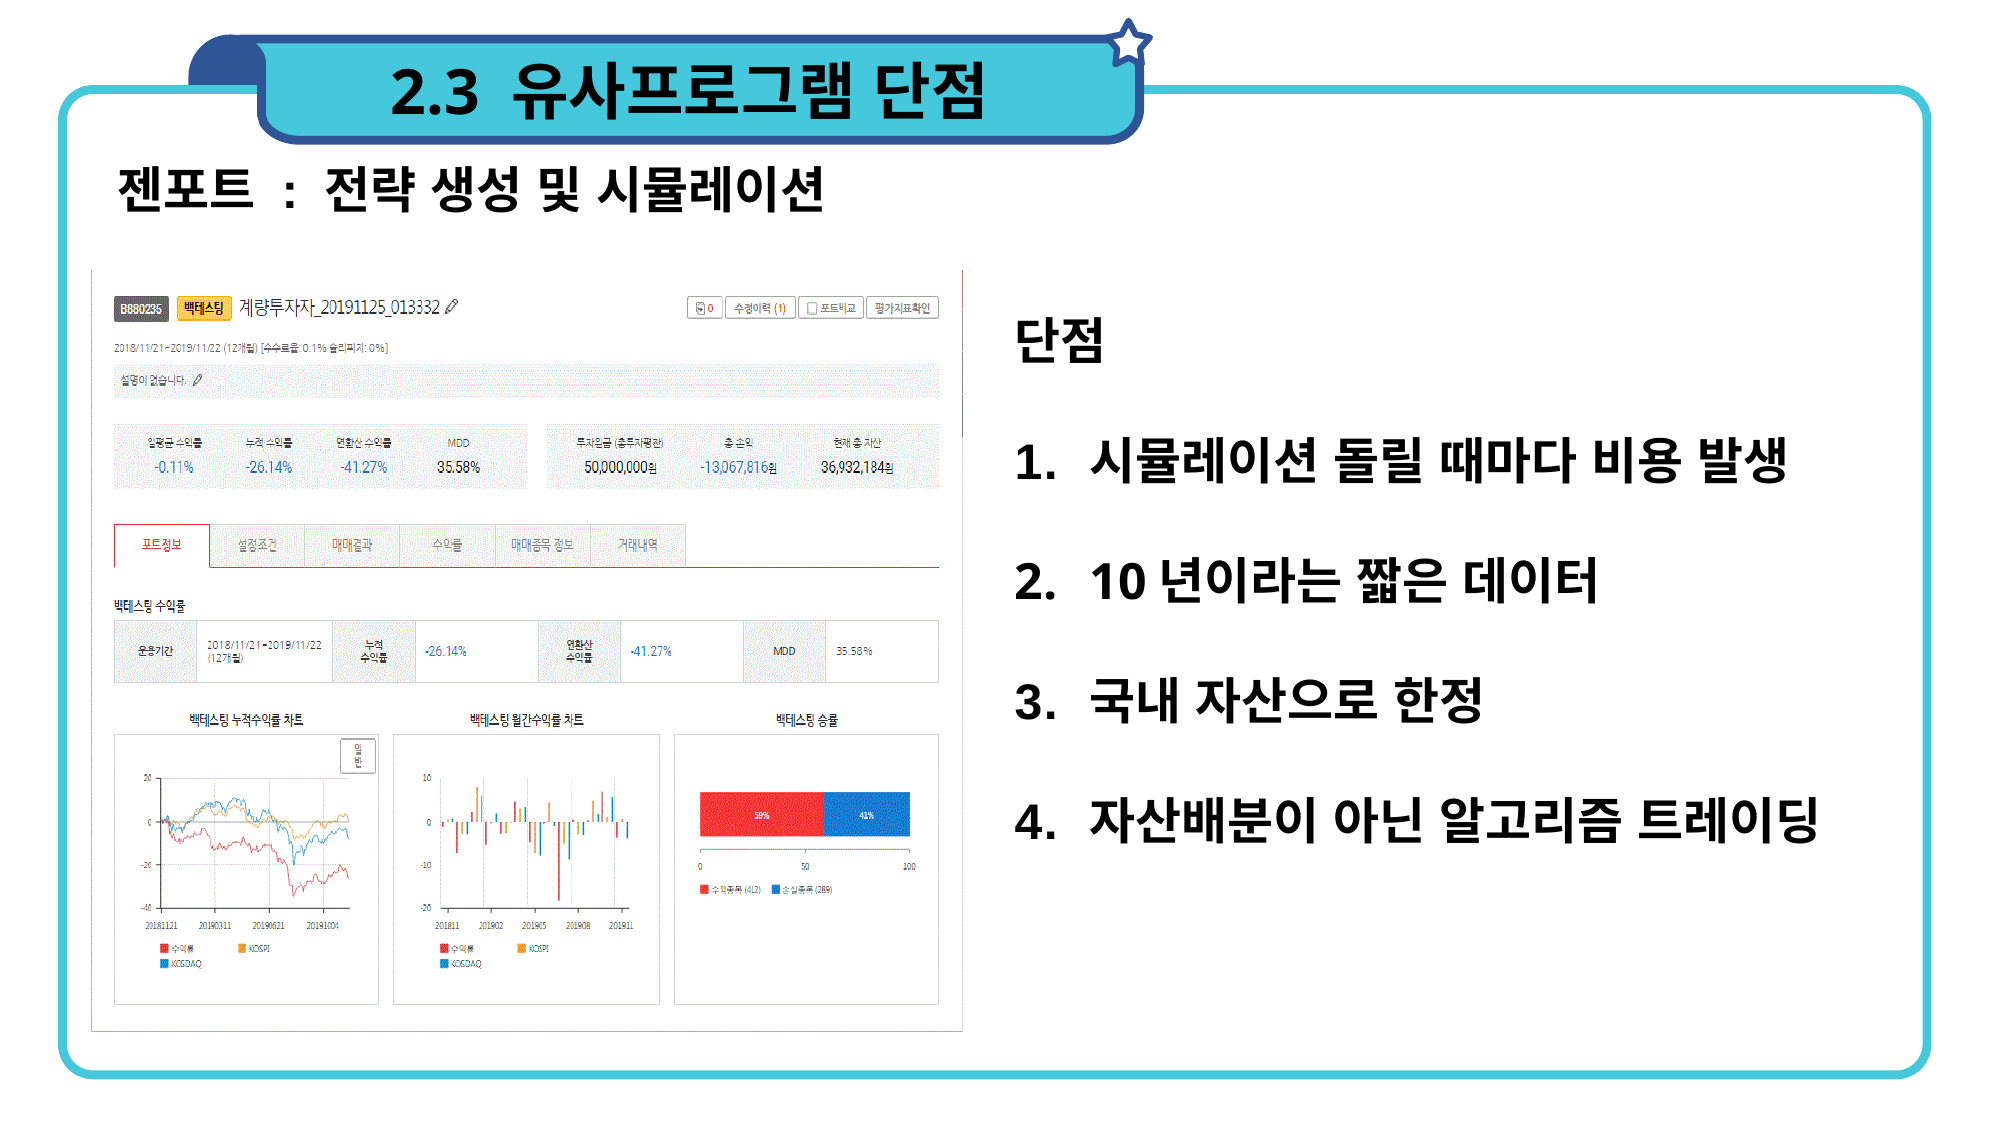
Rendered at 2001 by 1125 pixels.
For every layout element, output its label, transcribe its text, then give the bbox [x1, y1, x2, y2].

text_box [190, 36, 259, 87]
text_box 단점 시뮬레이션 돌릴 때마다 비용 발생 10년이라는 짧은 데이터 국내 자산으로 한정 자산배분이 아닌 알고리즘 트레이딩 [999, 302, 1918, 857]
text_box [1105, 18, 1152, 67]
text_box 젠포트 : 전략 생성 및 시뮬레이션 [62, 142, 1036, 228]
picture [90, 270, 963, 1035]
text_box 2.3 유사프로그램 단점 [237, 36, 1142, 143]
text_box [60, 87, 1930, 1078]
